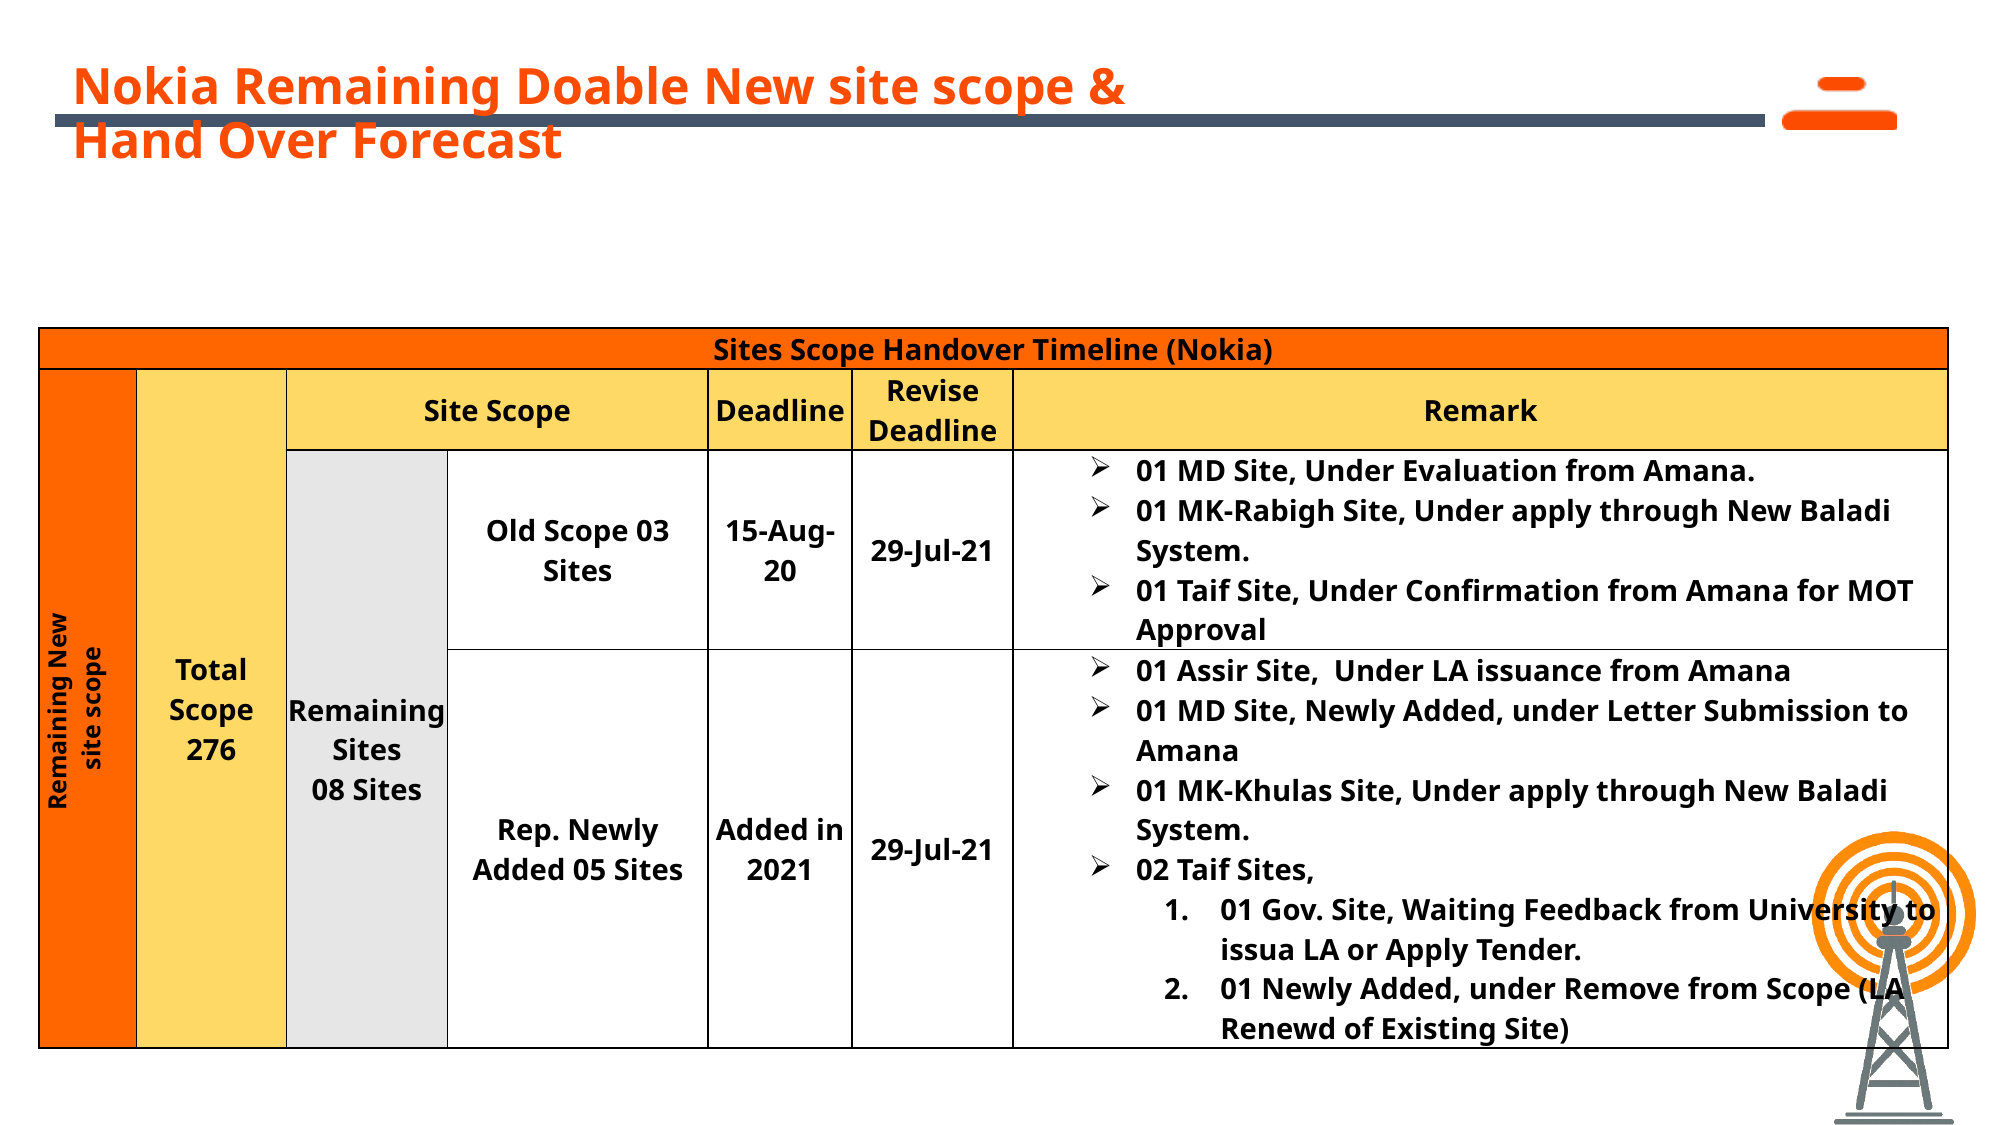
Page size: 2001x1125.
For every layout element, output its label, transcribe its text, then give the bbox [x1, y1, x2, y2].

table_cell Old Scope 03 Sites [448, 451, 707, 649]
text_box Nokia Remaining Doable New site scope & Hand Over Forecast [60, 56, 1265, 114]
table_cell Total Scope 276 [137, 370, 286, 1047]
table_header Sites Scope Handover Timeline (Nokia) [40, 329, 1947, 368]
table_cell Remaining Sites 08 Sites [287, 451, 447, 1047]
table_cell Revise Deadline [853, 370, 1012, 449]
table_cell 01 MD Site, Under Evaluation from Amana. 01 MK-Rabigh Site, Under apply through New Baladi System. 01 Taif Site, Under Confirmation from Amana for MOT Approval [1014, 451, 1947, 649]
table_cell 29-Jul-21 [853, 451, 1012, 649]
table_cell Site Scope [287, 370, 707, 449]
table_cell Rep. Newly Added 05 Sites [448, 650, 707, 1047]
table_cell Remaining New site scope [40, 370, 136, 1047]
picture [1811, 831, 1976, 1125]
table_cell Added in 2021 [709, 650, 851, 1047]
table_cell 01 Assir Site, Under LA issuance from Amana 01 MD Site, Newly Added, under Letter Submission to Amana 01 MK-Khulas Site, Under apply through New Baladi System. 02 Taif Sites, 01 Gov. Site, Waiting Feedback from University to issua LA or Apply Tender. 01 Newly Added, under Remove from Scope (LA Renewd of Existing Site) [1014, 650, 1947, 1047]
table_cell 29-Jul-21 [853, 650, 1012, 1047]
table_cell 15-Aug-20 [709, 451, 851, 649]
table_cell Remark [1014, 370, 1947, 449]
table_cell Deadline [709, 370, 851, 449]
